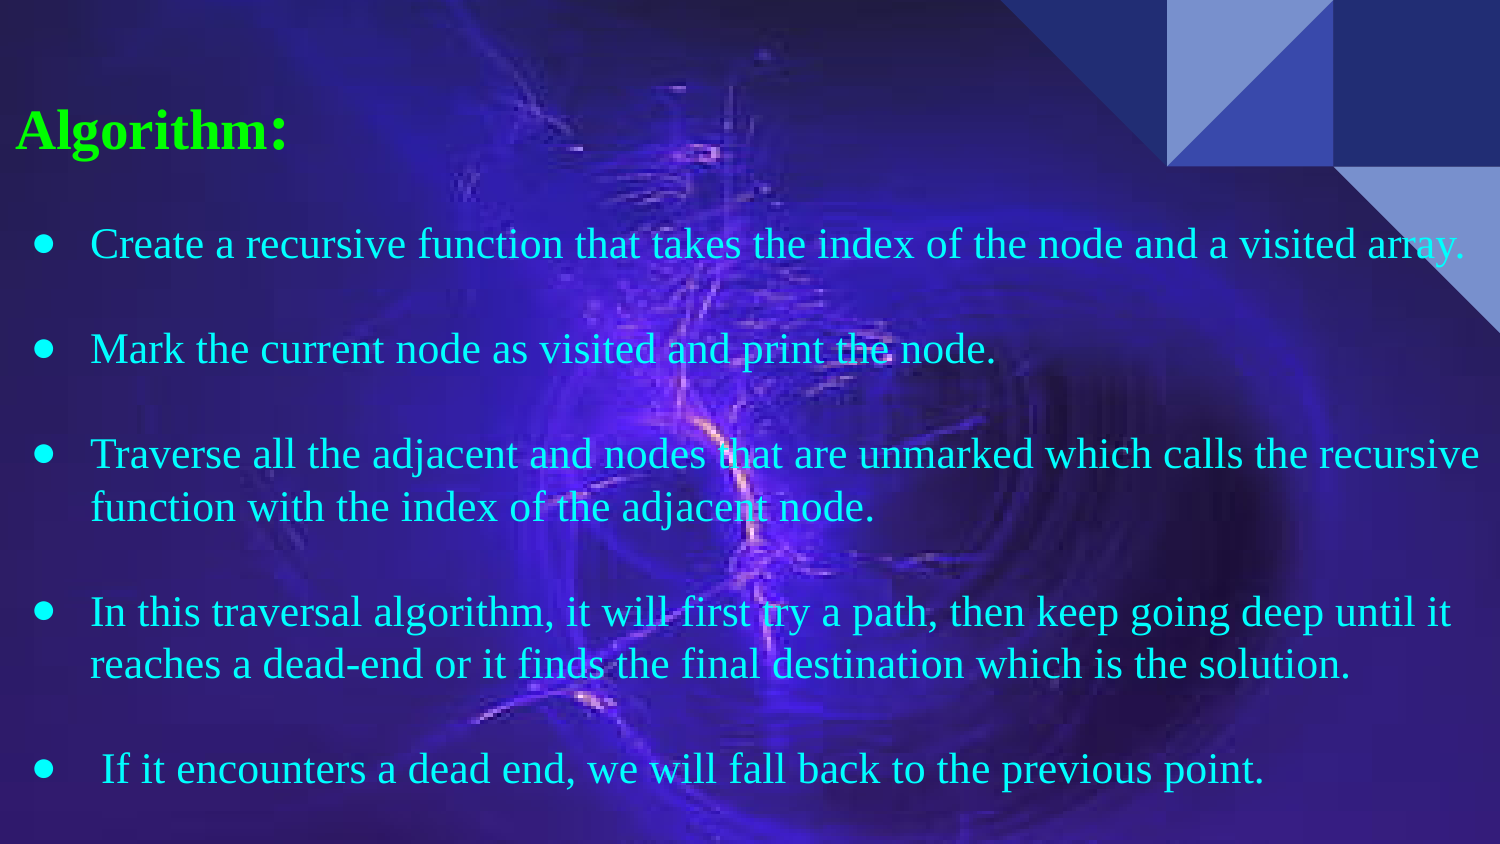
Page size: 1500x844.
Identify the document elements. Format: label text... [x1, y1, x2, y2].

subtitle Algorithm: Create a recursive function that takes the index of the node and a visited array. Mark the current node as visited and print the node. Traverse all the adjacent and nodes that are unmarked which calls the recursive function with the index of the adjacent node. In this traversal algorithm, it will first try a path, then keep going deep until it reaches a dead-end or it finds the final destination which is the solution. If it encounters a dead end, we will fall back to the previous point. [0, 0, 1500, 844]
